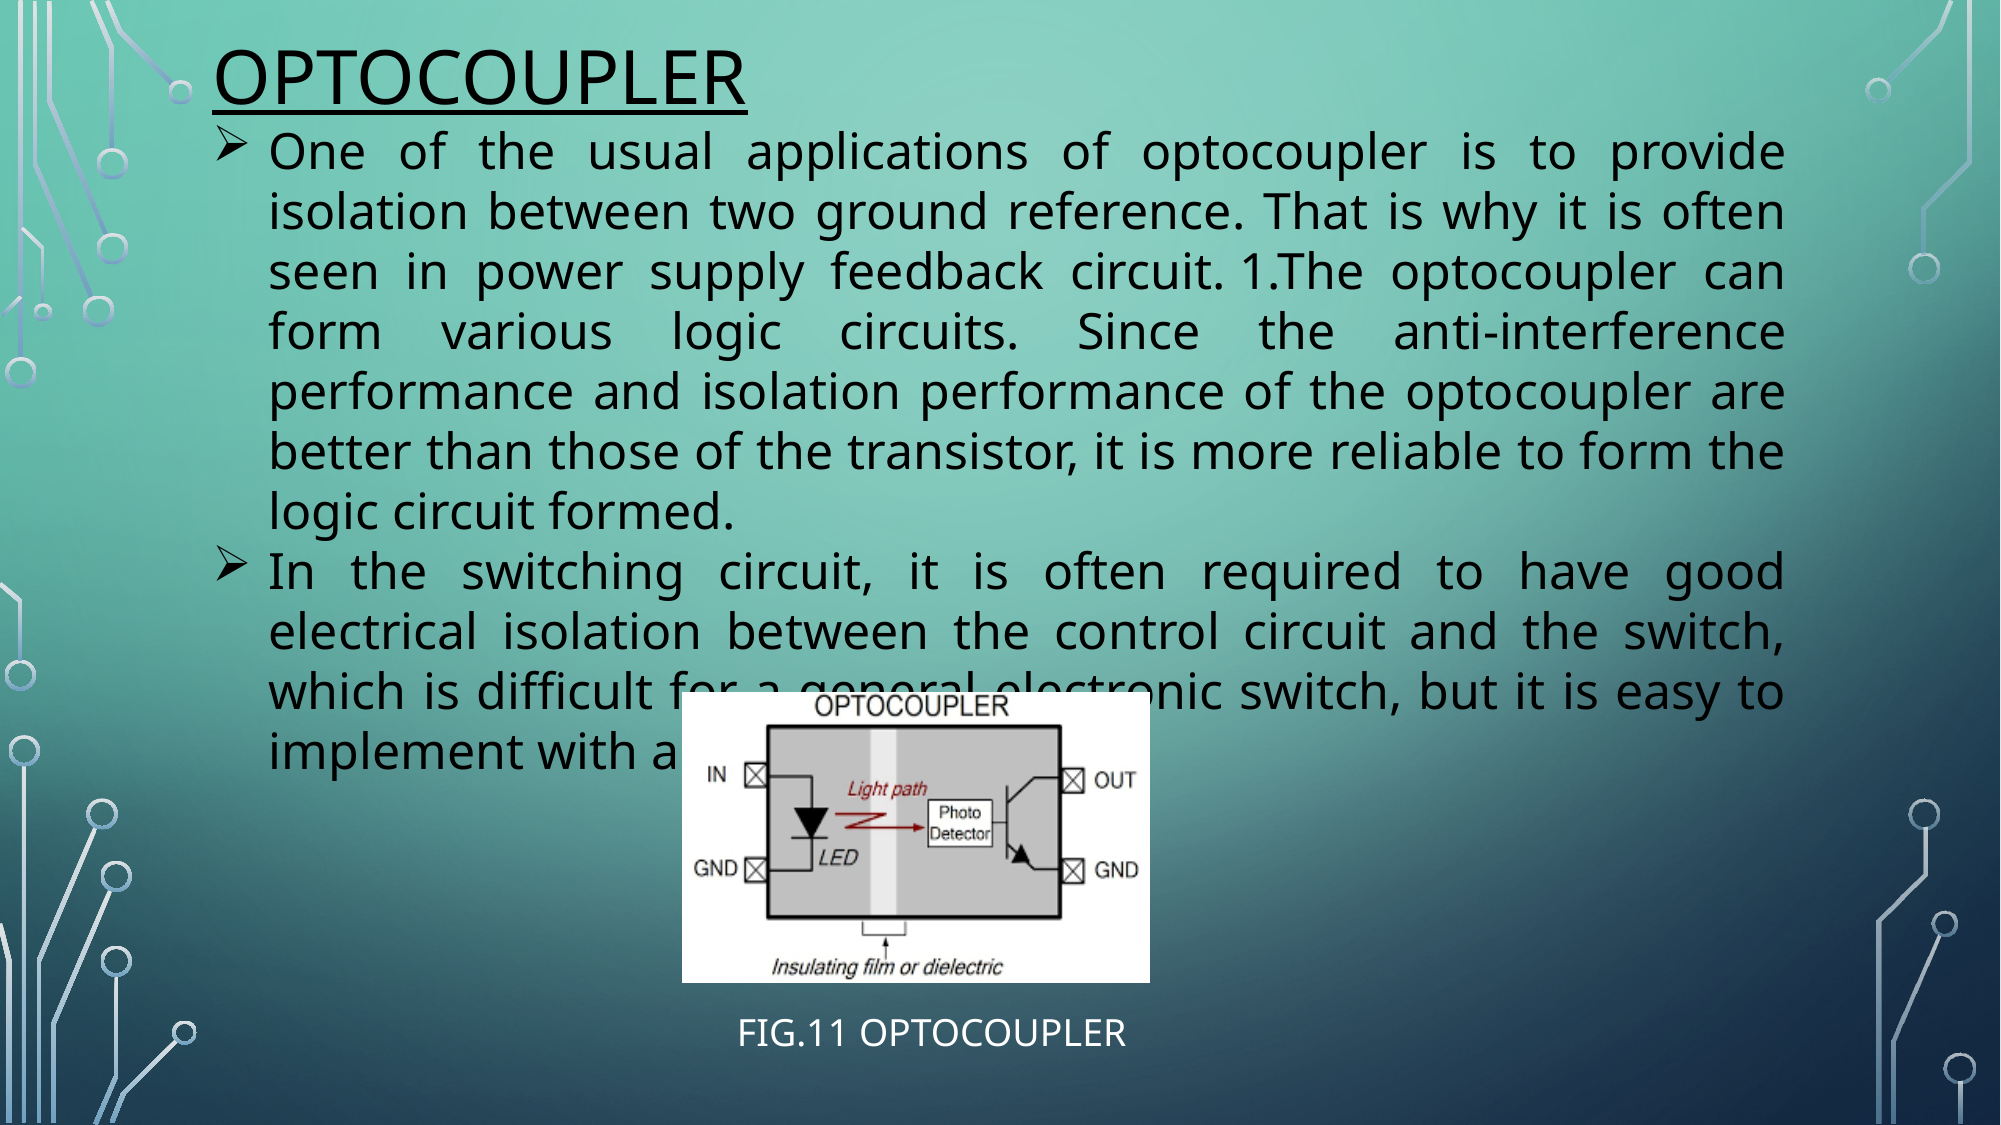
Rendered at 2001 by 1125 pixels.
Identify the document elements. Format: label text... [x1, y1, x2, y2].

text_box FIG.11 OPTOCOUPLER [722, 1001, 1465, 1062]
picture [682, 692, 1150, 983]
text_box OPTOCOUPLER One of the usual applications of optocoupler is to provide isolation between two ground reference. That is why it is often seen in power supply feedback circuit. 1.The optocoupler can form various logic circuits. Since the anti-interference performance and isolation performance of the optocoupler are better than those of the transistor, it is more reliable to form the logic circuit formed. In the switching circuit, it is often required to have good electrical isolation between the control circuit and the switch, which is difficult for a general electronic switch, but it is easy to implement with a photocoupler. [197, 22, 1803, 877]
